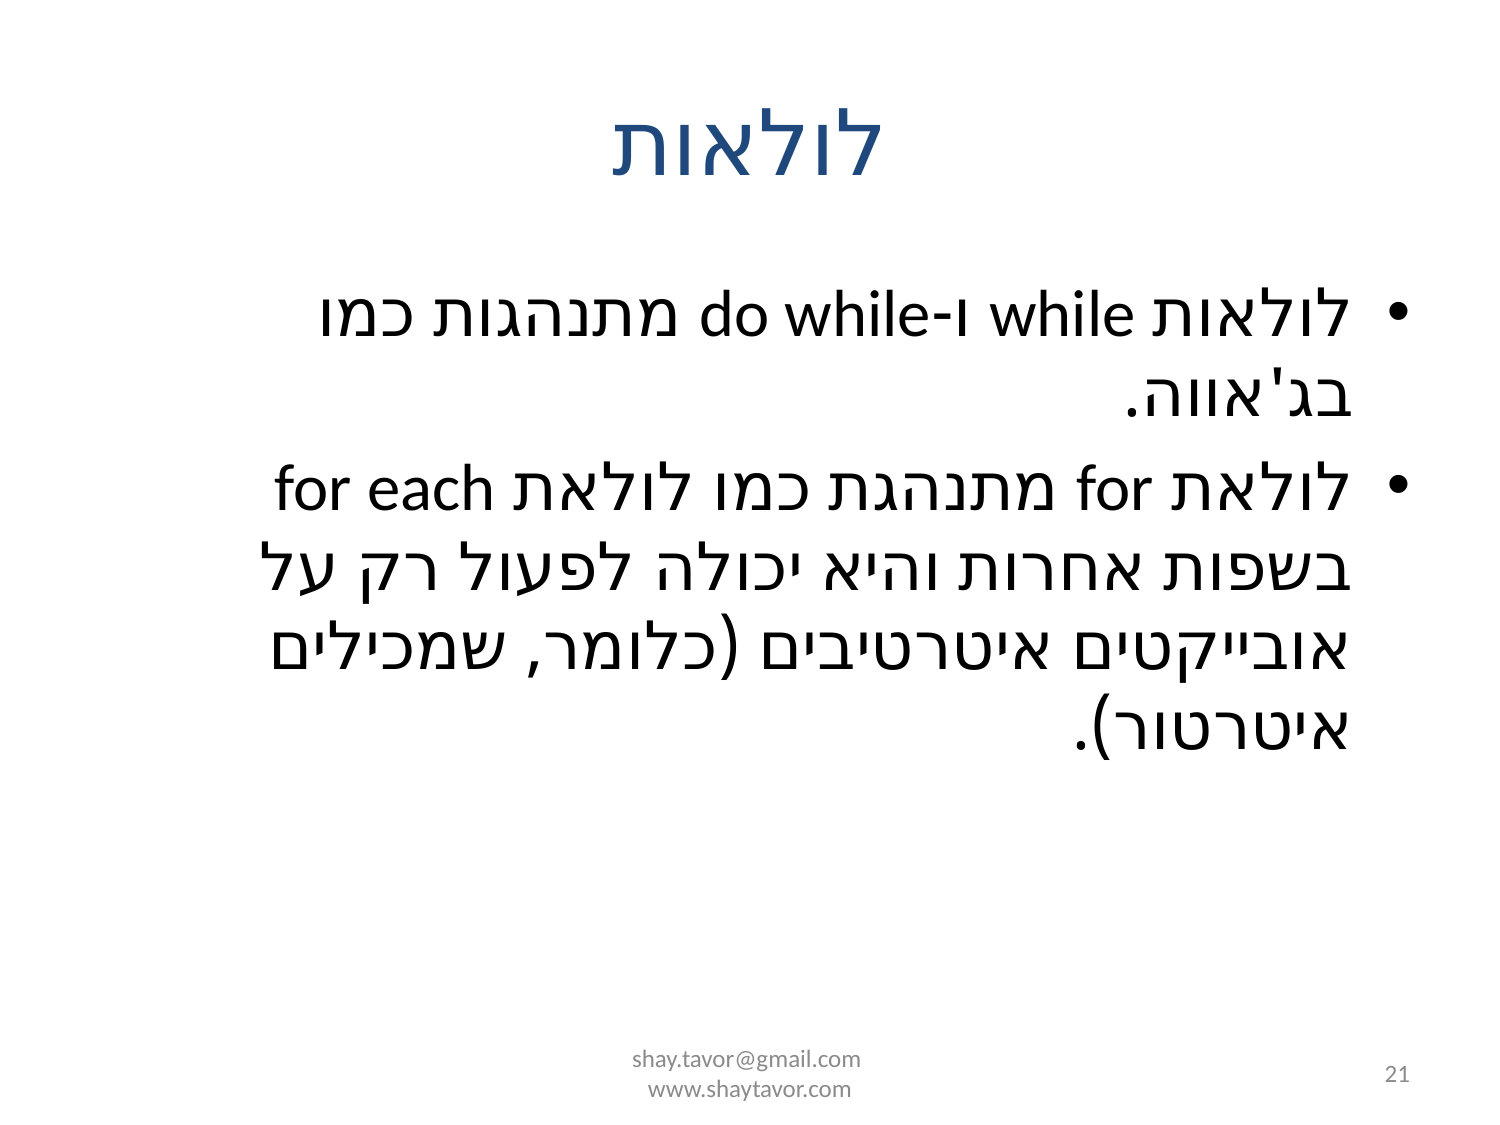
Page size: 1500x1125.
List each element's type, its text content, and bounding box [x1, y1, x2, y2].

title לולאות [75, 45, 1425, 233]
footer shay.tavor@gmail.com www.shaytavor.com [512, 1042, 988, 1103]
slide_number 21 [1074, 1042, 1425, 1103]
list לולאות while ו-do while מתנהגות כמו בג'אווה. לולאת for מתנהגת כמו לולאת for each בשפות אחרות והיא יכולה לפעול רק על אובייקטים איטרטיבים (כלומר, שמכילים איטרטור). [75, 262, 1425, 1005]
